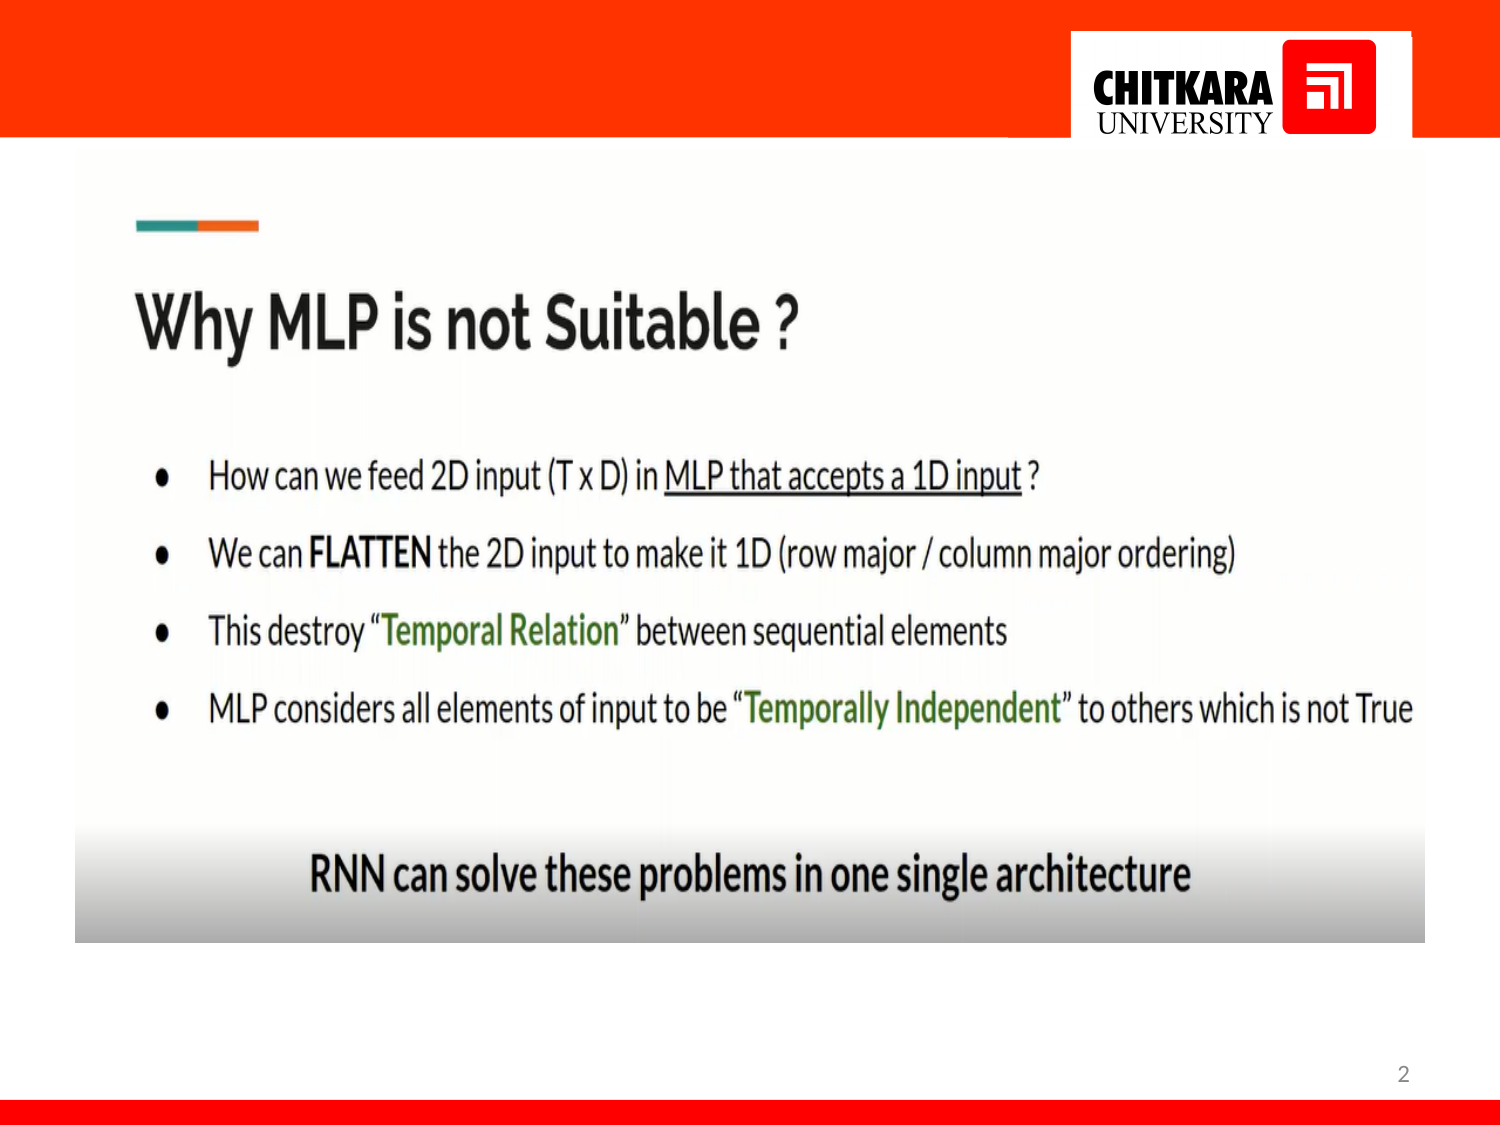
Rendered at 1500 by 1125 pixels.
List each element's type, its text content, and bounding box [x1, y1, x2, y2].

slide_number 2 [1074, 1042, 1425, 1103]
picture [74, 149, 1426, 943]
picture [1074, 37, 1391, 138]
